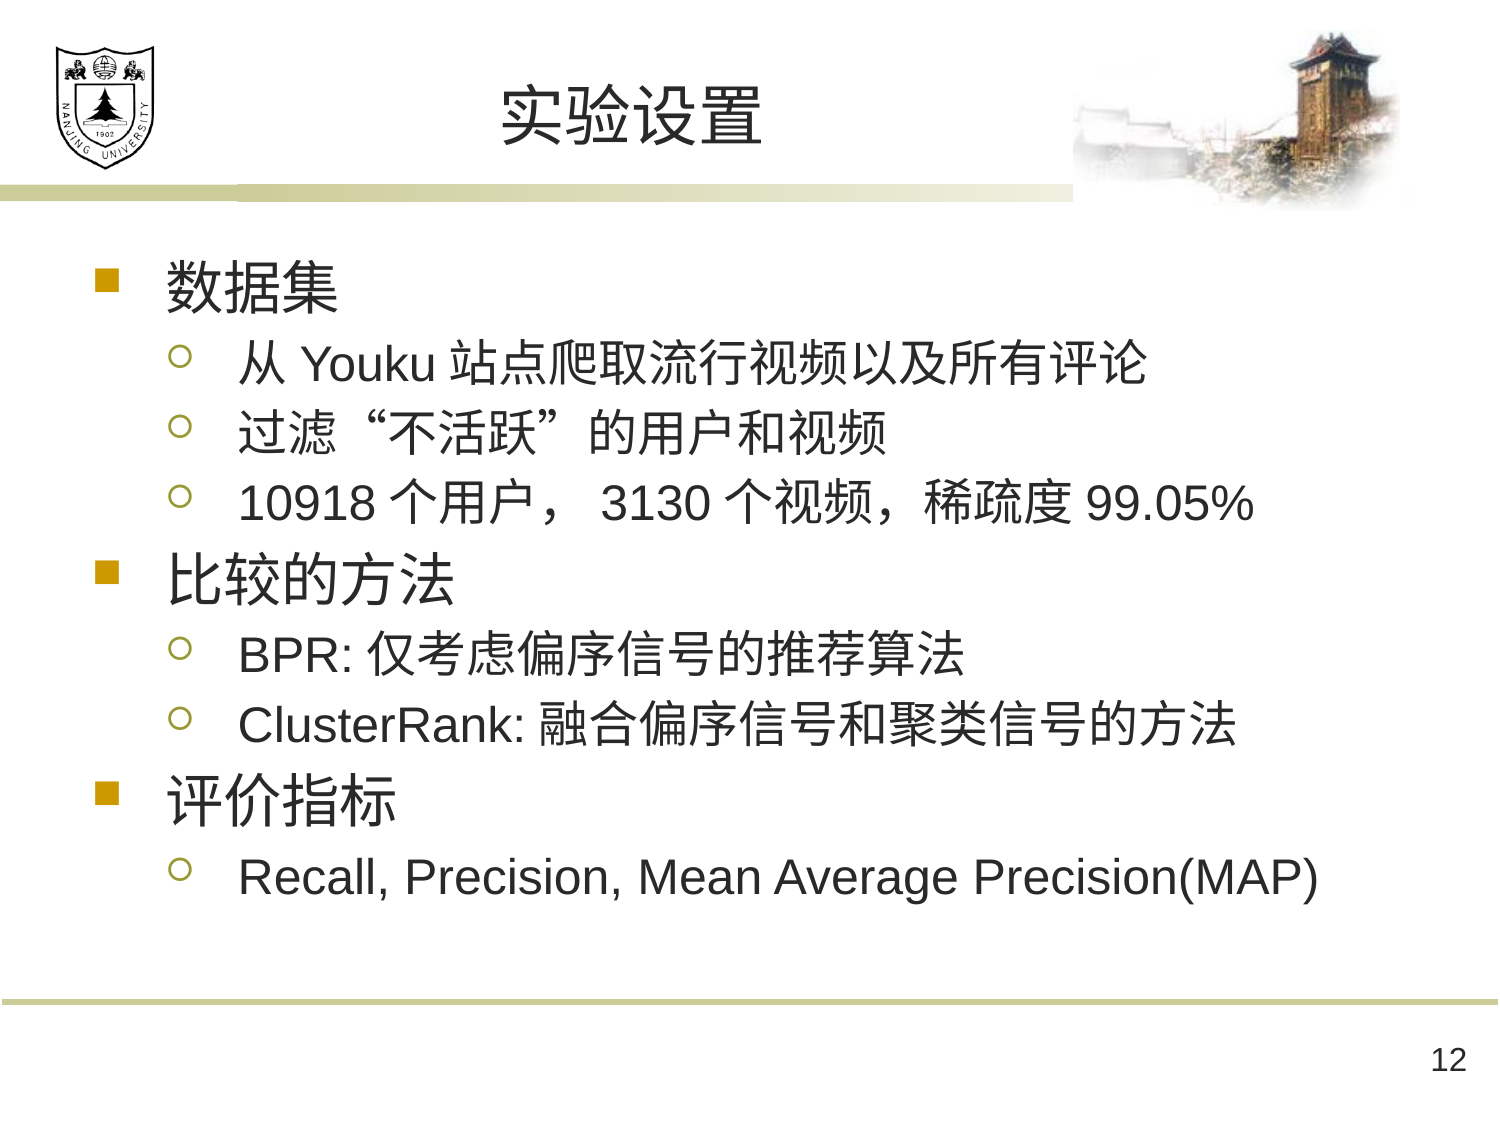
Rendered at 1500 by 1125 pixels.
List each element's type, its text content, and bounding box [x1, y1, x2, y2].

slide_number 12 [1329, 1030, 1483, 1106]
list 数据集 从Youku站点爬取流行视频以及所有评论 过滤“不活跃”的用户和视频 10918个用户，3130个视频，稀疏度99.05% 比较的方法 BPR:仅考虑偏序信号的推荐算法 ClusterRank:融合偏序信号和聚类信号的方法 评价指标 Recall, Precision, Mean Average Precision(MAP) [76, 243, 1413, 965]
picture [2, 999, 1498, 1005]
title 实验设置 [171, 66, 1093, 161]
picture [50, 42, 160, 173]
picture [1073, 30, 1400, 211]
